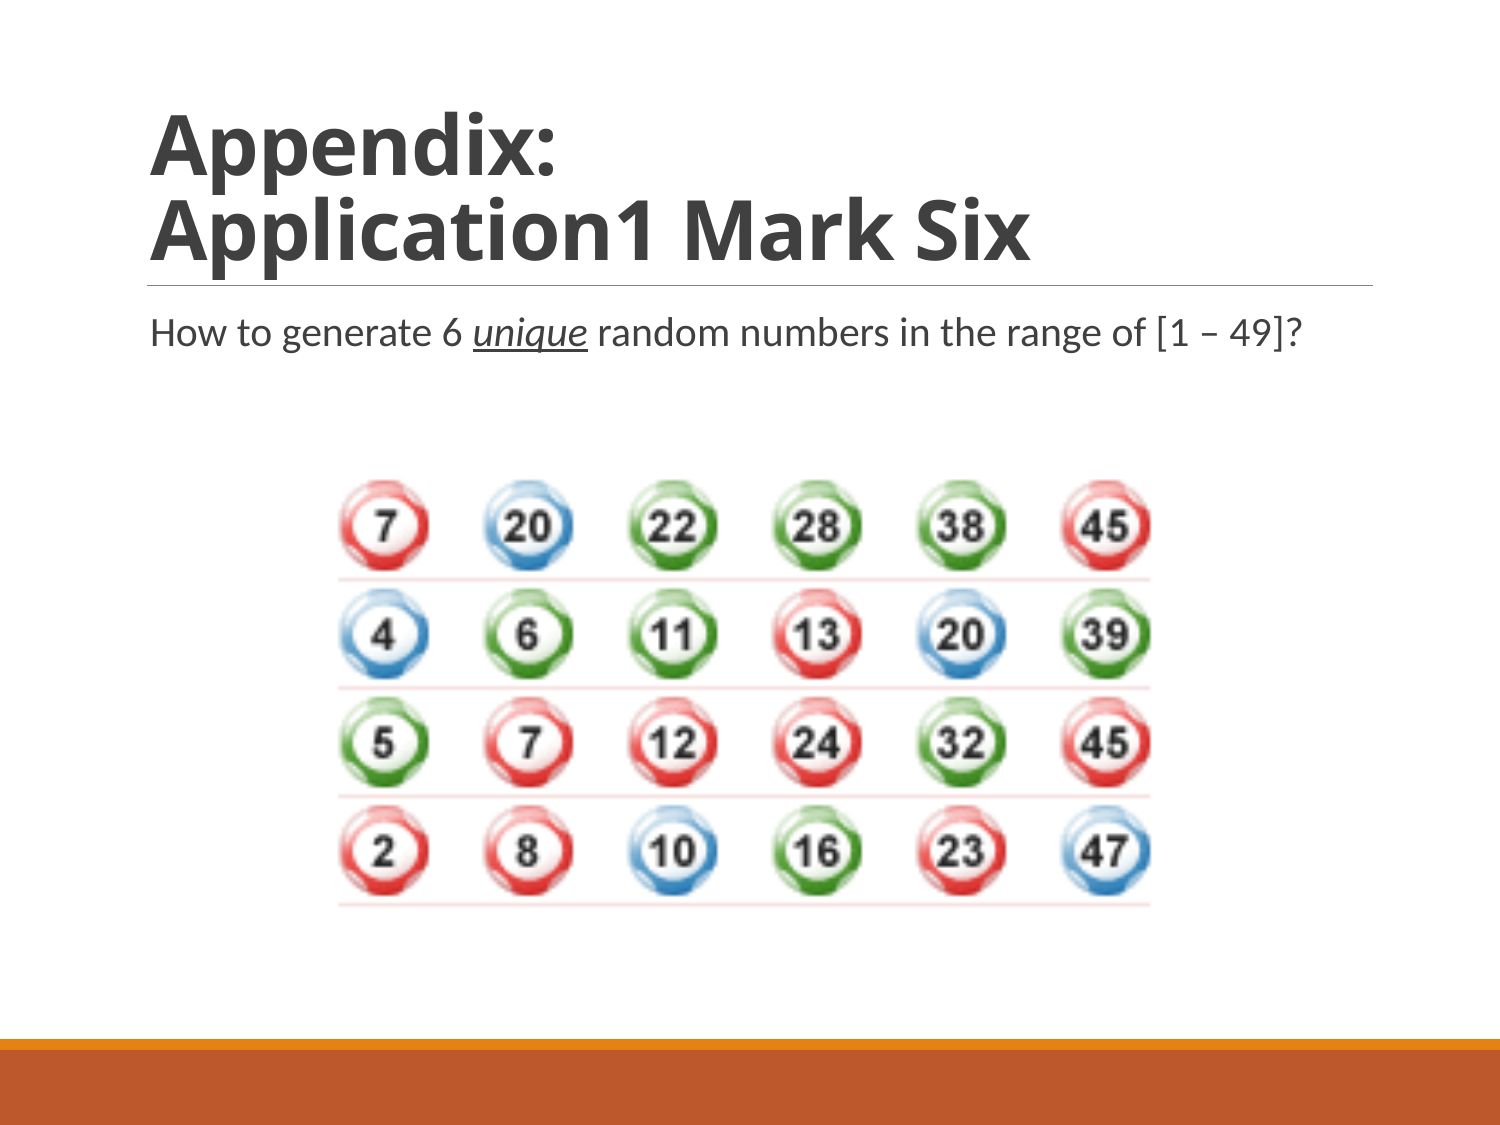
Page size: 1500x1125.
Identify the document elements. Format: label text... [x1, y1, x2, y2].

picture [317, 459, 1184, 916]
list How to generate 6 unique random numbers in the range of [1 – 49]? [135, 302, 1373, 963]
title Appendix: Application1 Mark Six [135, 47, 1373, 285]
